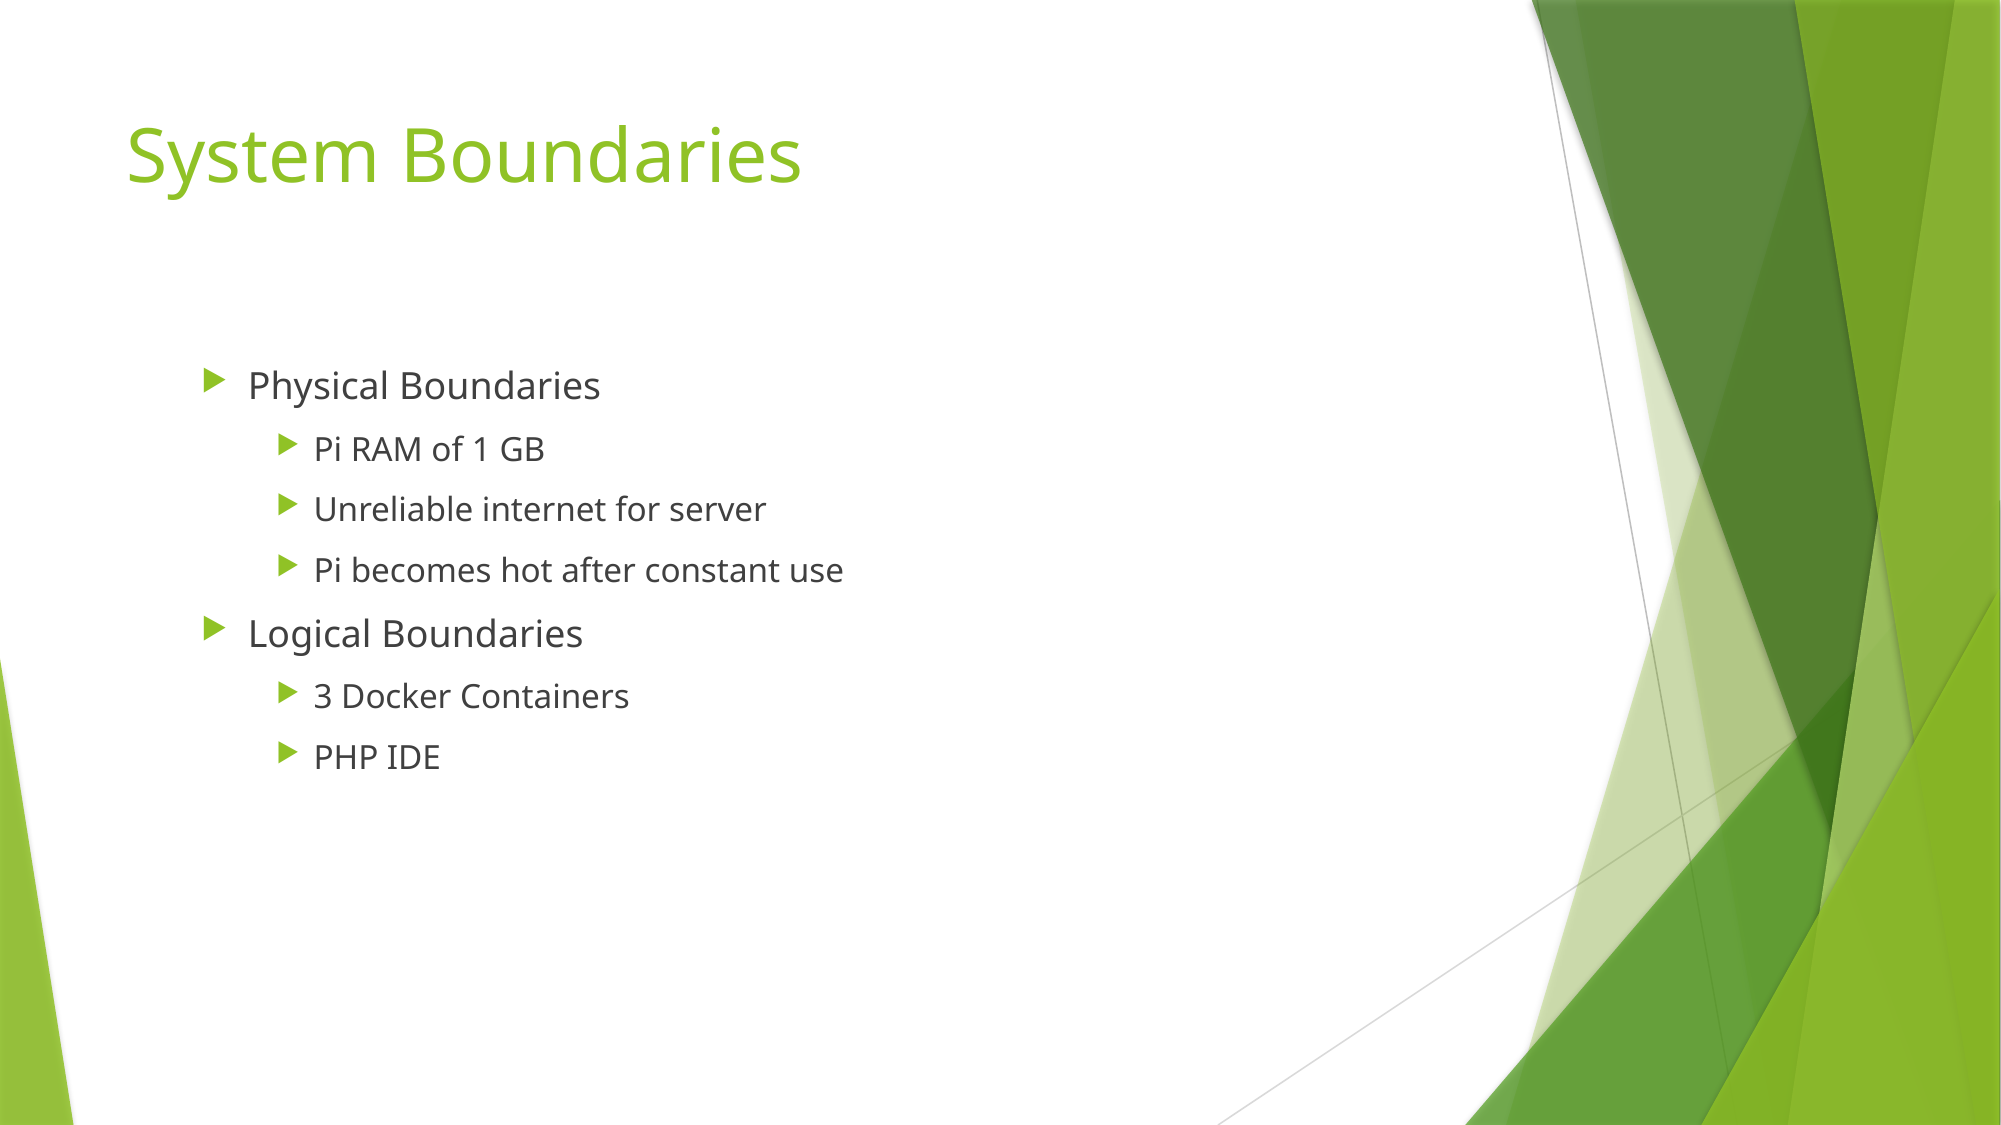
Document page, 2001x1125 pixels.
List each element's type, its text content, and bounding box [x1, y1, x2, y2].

title System Boundaries [111, 99, 1522, 317]
list Physical Boundaries Pi RAM of 1 GB Unreliable internet for server Pi becomes hot after constant use Logical Boundaries 3 Docker Containers PHP IDE [111, 354, 1522, 992]
